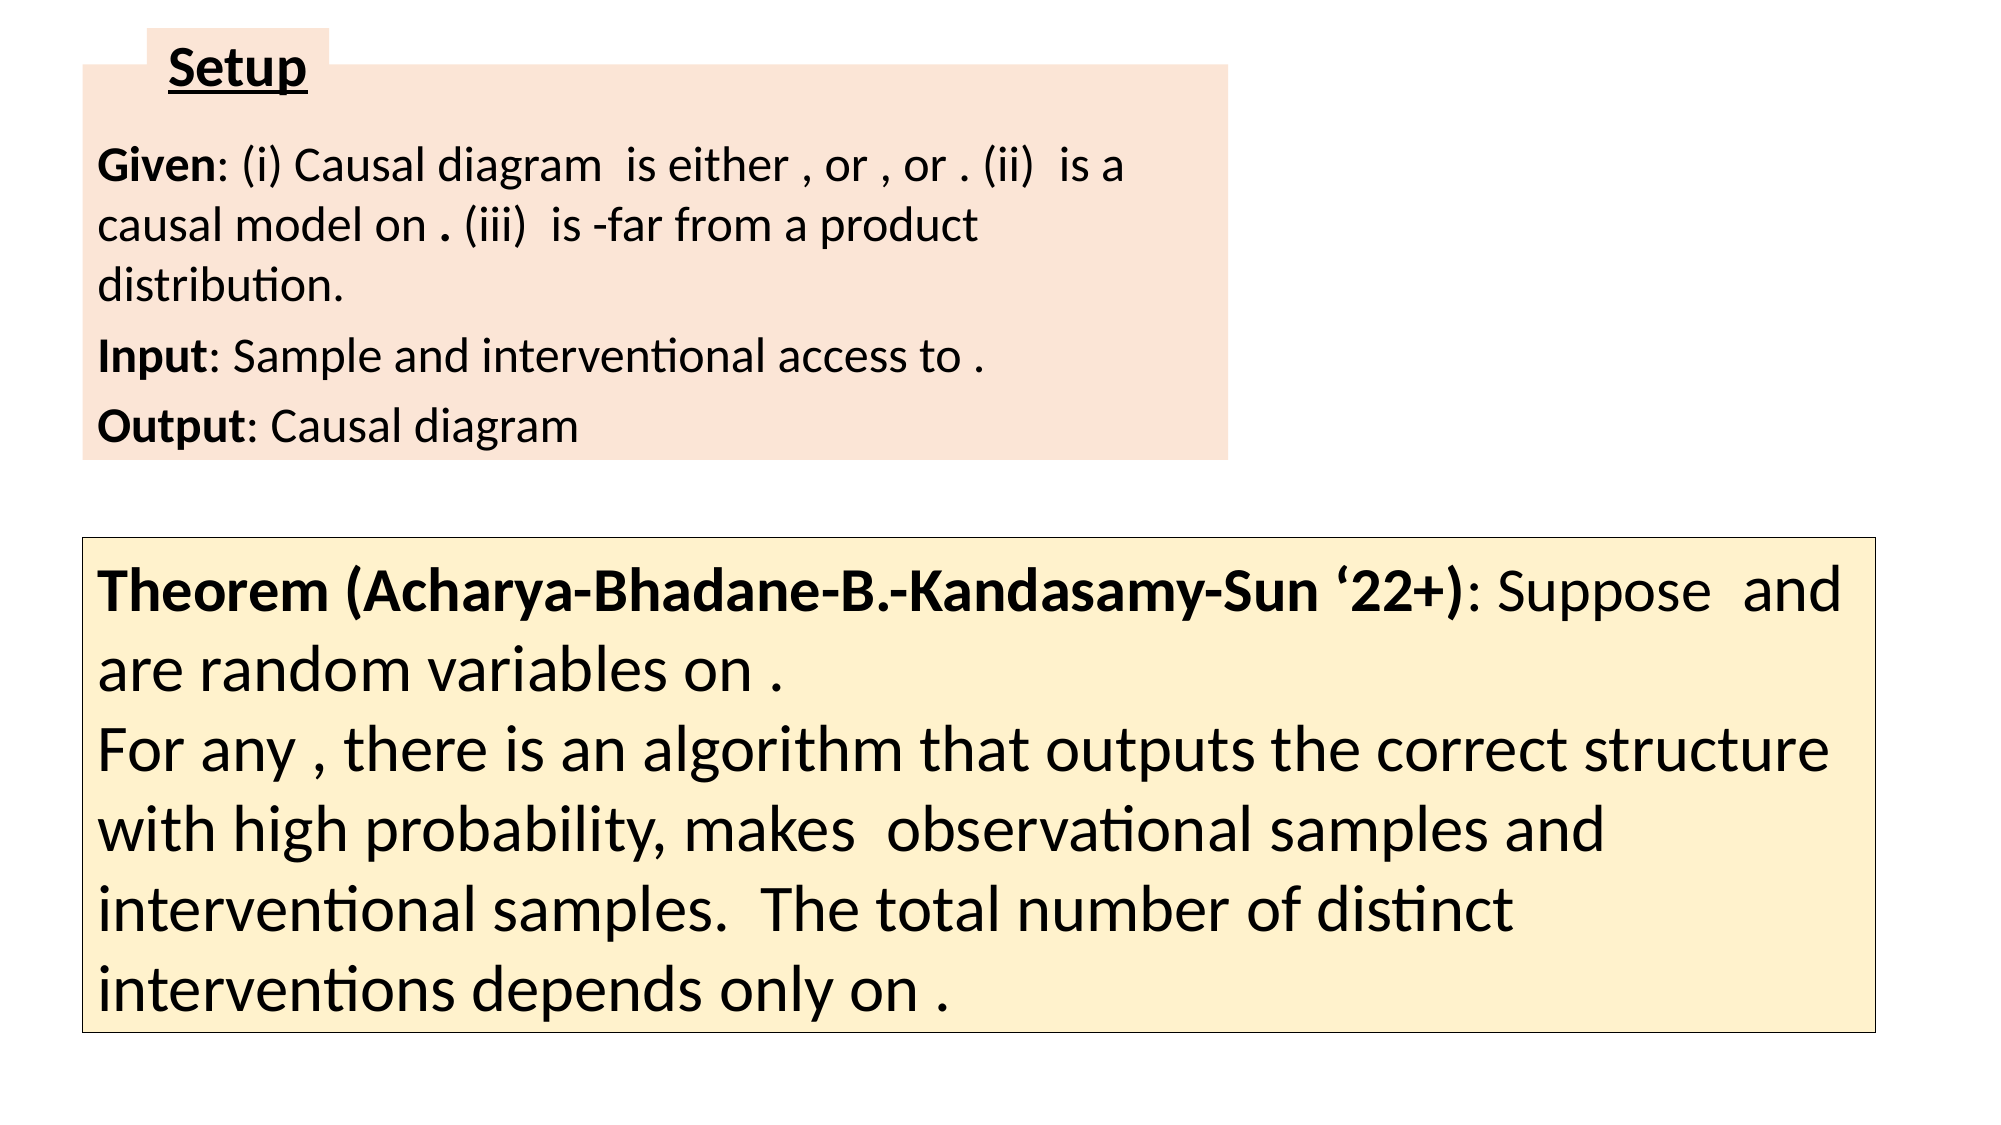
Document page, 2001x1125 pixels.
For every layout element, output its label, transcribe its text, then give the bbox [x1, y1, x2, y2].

text_box Setup [146, 27, 330, 99]
